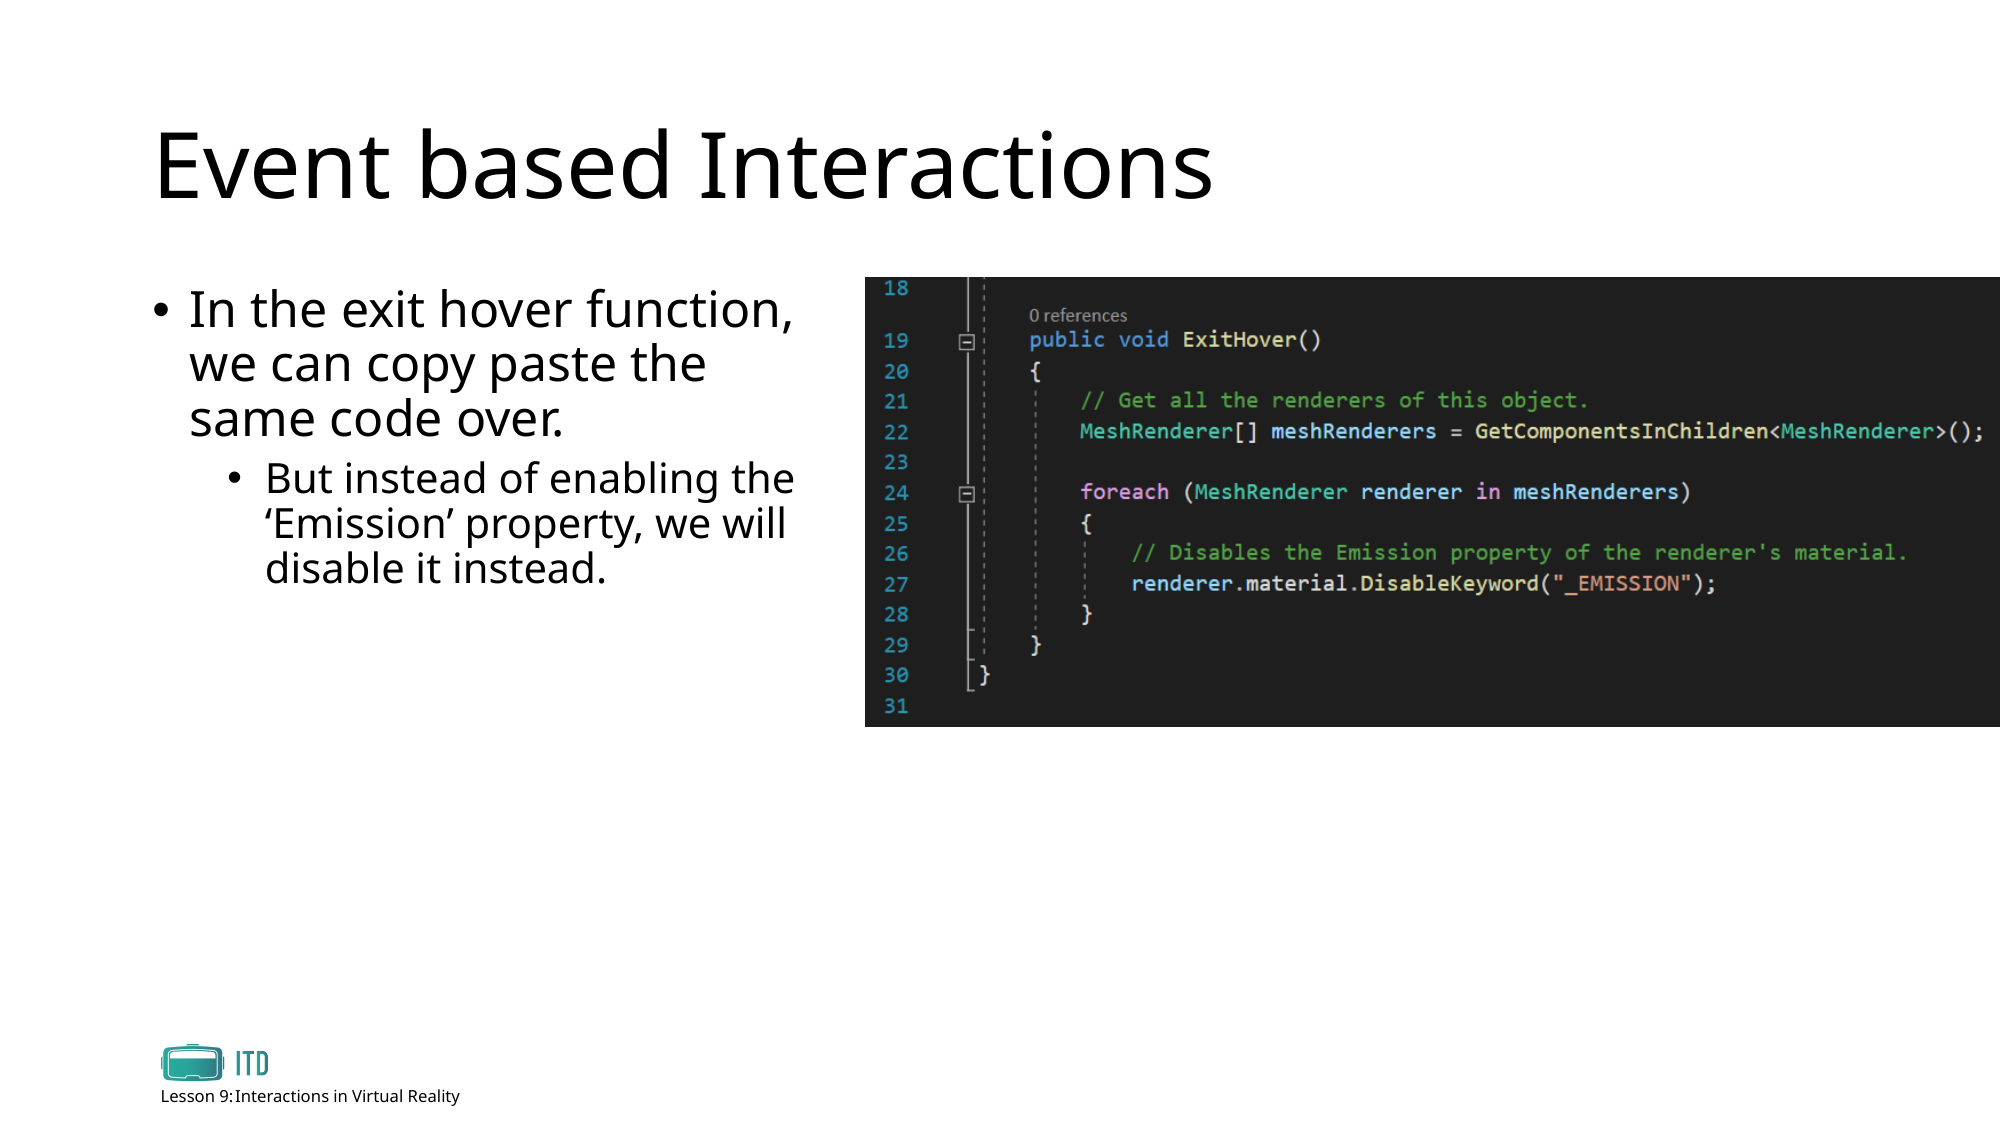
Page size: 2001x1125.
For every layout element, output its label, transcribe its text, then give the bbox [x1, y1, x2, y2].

picture [865, 277, 2000, 727]
list In the exit hover function, we can copy paste the same code over. But instead of enabling the ‘Emission’ property, we will disable it instead. [137, 277, 854, 1041]
picture [161, 1044, 268, 1082]
title Event based Interactions [137, 59, 1863, 278]
